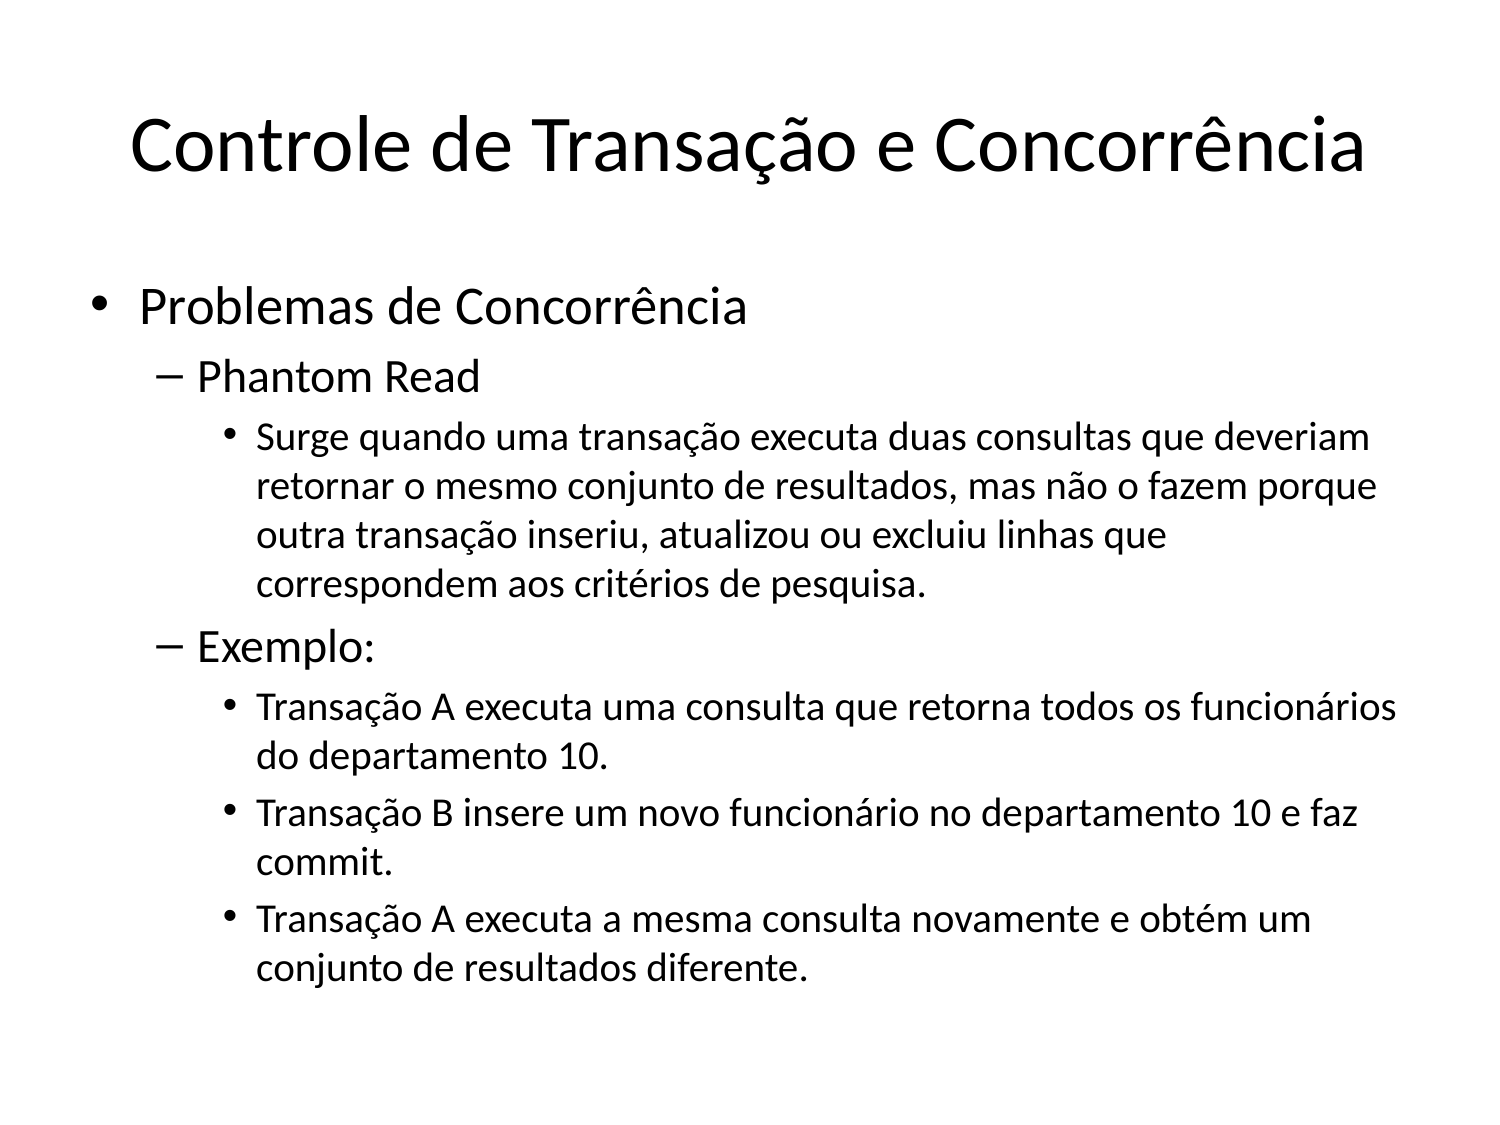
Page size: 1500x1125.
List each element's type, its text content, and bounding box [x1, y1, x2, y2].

title Controle de Transação e Concorrência [75, 45, 1425, 233]
list Problemas de Concorrência Phantom Read Surge quando uma transação executa duas consultas que deveriam retornar o mesmo conjunto de resultados, mas não o fazem porque outra transação inseriu, atualizou ou excluiu linhas que correspondem aos critérios de pesquisa. Exemplo: Transação A executa uma consulta que retorna todos os funcionários do departamento 10. Transação B insere um novo funcionário no departamento 10 e faz commit. Transação A executa a mesma consulta novamente e obtém um conjunto de resultados diferente. [75, 262, 1425, 1005]
